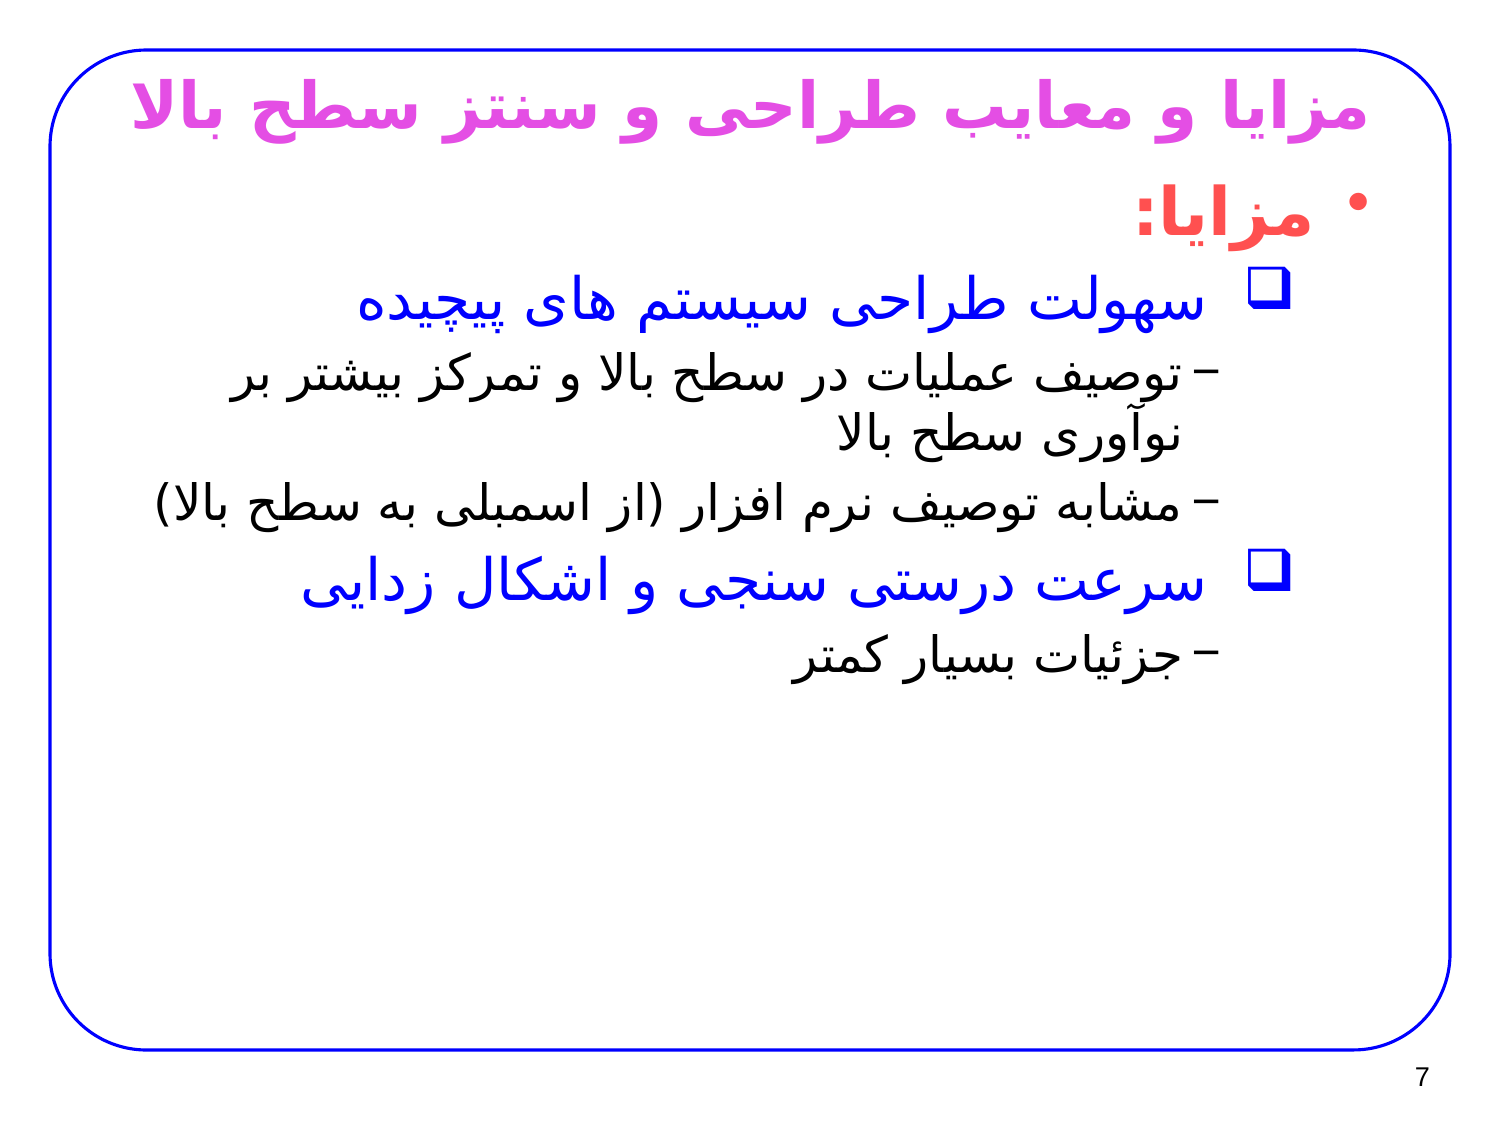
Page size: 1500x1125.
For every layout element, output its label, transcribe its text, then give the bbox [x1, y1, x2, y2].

title مزایا و معایب طراحی و سنتز سطح بالا [113, 66, 1389, 140]
list مزایا: سهولت طراحی سیستم های پیچیده توصیف عملیات در سطح بالا و تمرکز بیشتر بر نوآوری سطح بالا مشابه توصیف نرم افزار (از اسمبلی به سطح بالا) سرعت درستی سنجی و اشکال زدایی جزئیات بسیار کمتر [112, 160, 1388, 924]
slide_number 7 [1351, 1047, 1444, 1104]
